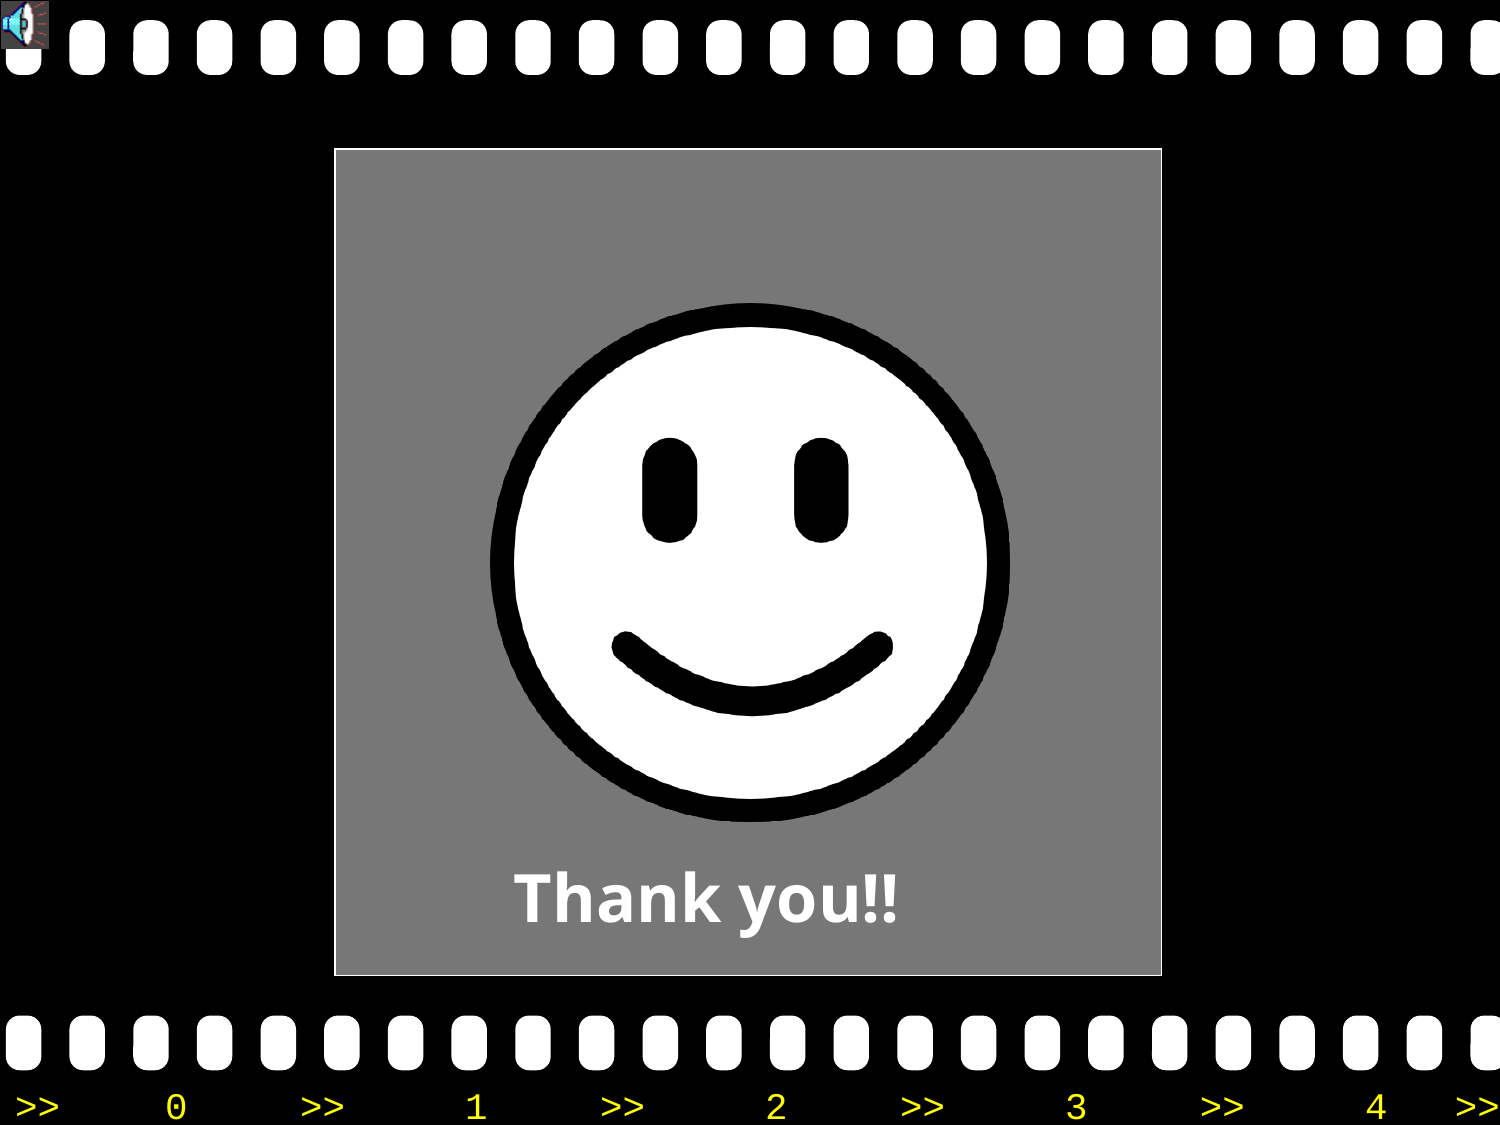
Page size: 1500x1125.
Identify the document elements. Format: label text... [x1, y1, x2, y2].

text_box [335, 148, 1162, 976]
picture [0, 0, 51, 51]
text_box Thank you!! [499, 848, 1021, 944]
picture [490, 302, 1010, 823]
